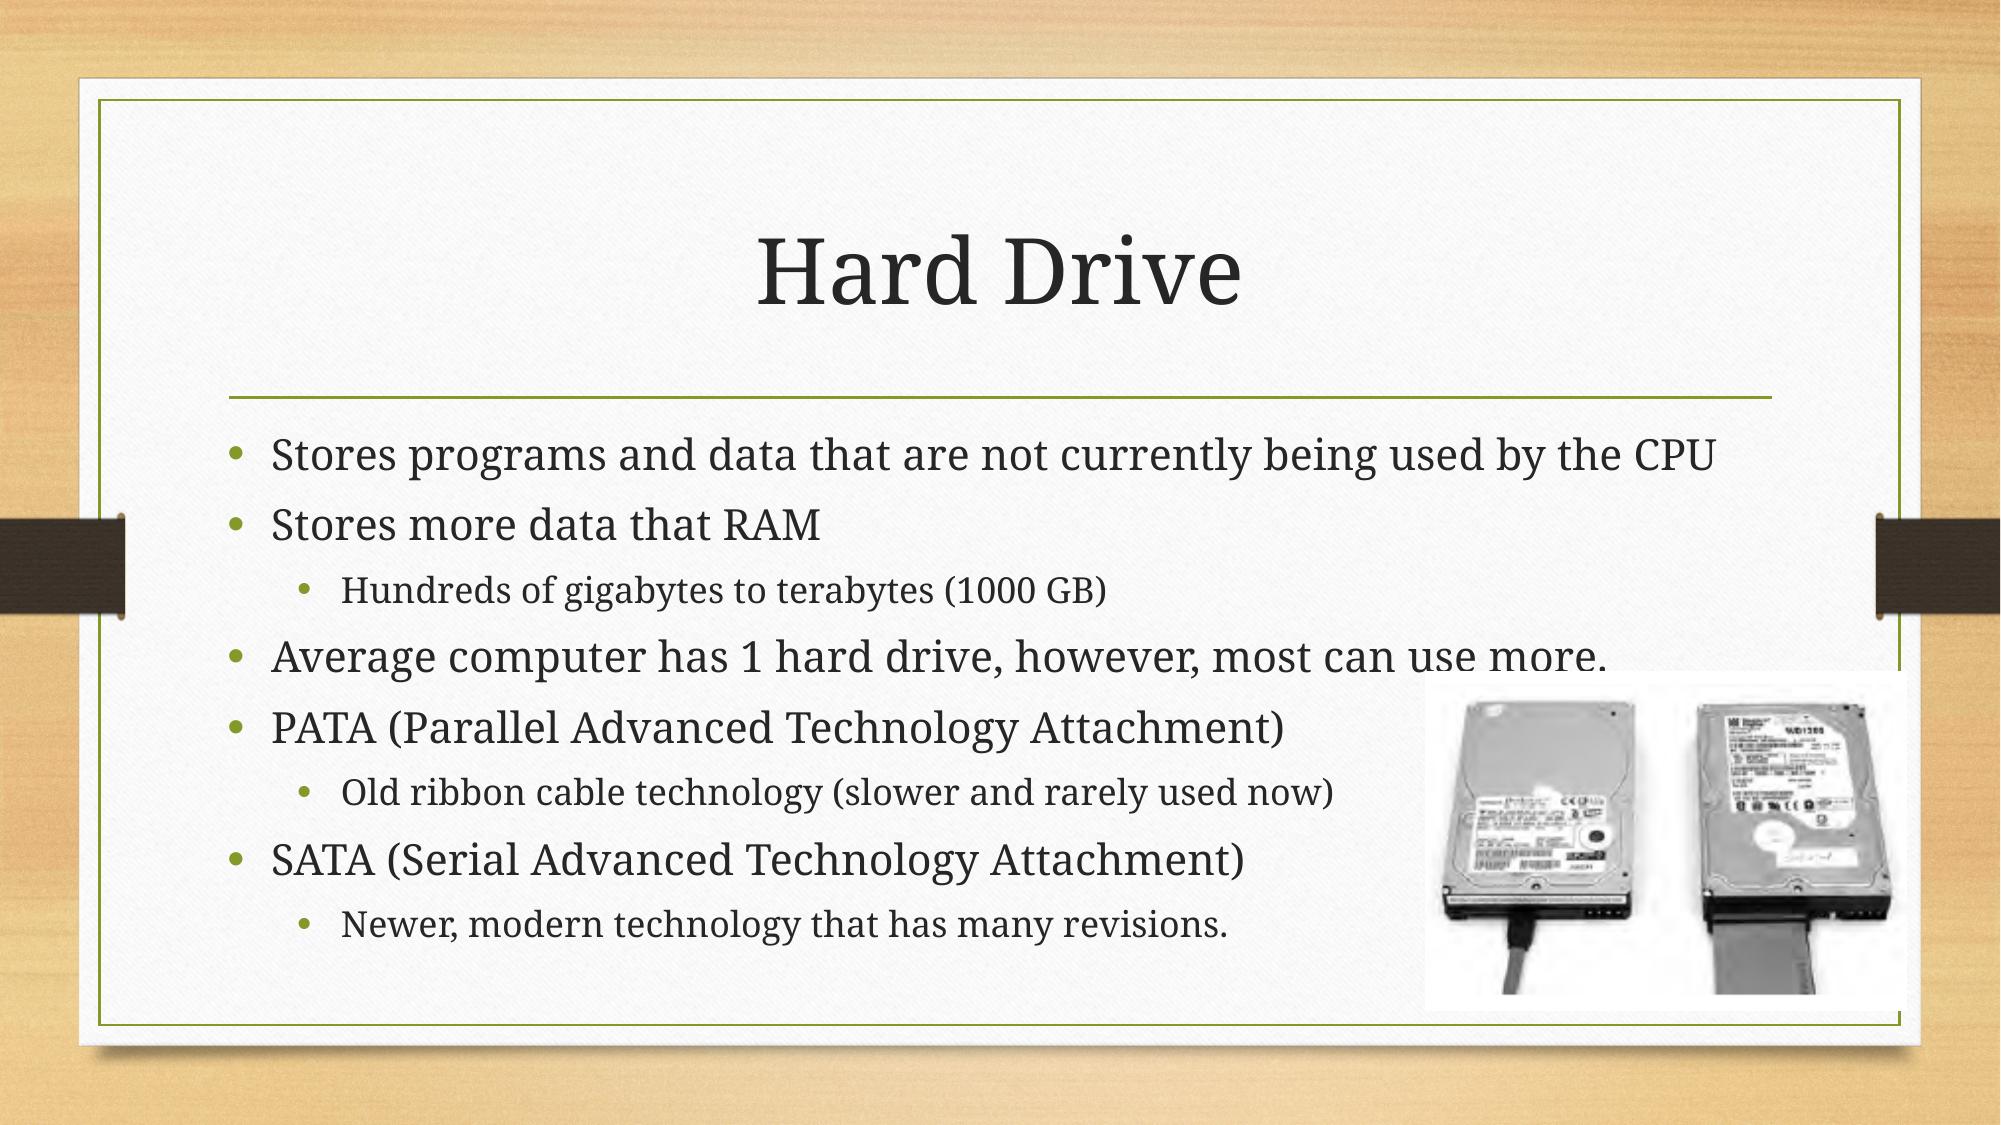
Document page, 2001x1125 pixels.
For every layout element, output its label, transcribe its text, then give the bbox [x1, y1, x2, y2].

list Stores programs and data that are not currently being used by the CPU Stores more data that RAM Hundreds of gigabytes to terabytes (1000 GB) Average computer has 1 hard drive, however, most can use more. PATA (Parallel Advanced Technology Attachment) Old ribbon cable technology (slower and rarely used now) SATA (Serial Advanced Technology Attachment) Newer, modern technology that has many revisions. [212, 419, 1788, 964]
picture [0, 0, 2001, 1125]
title Hard Drive [212, 161, 1788, 375]
